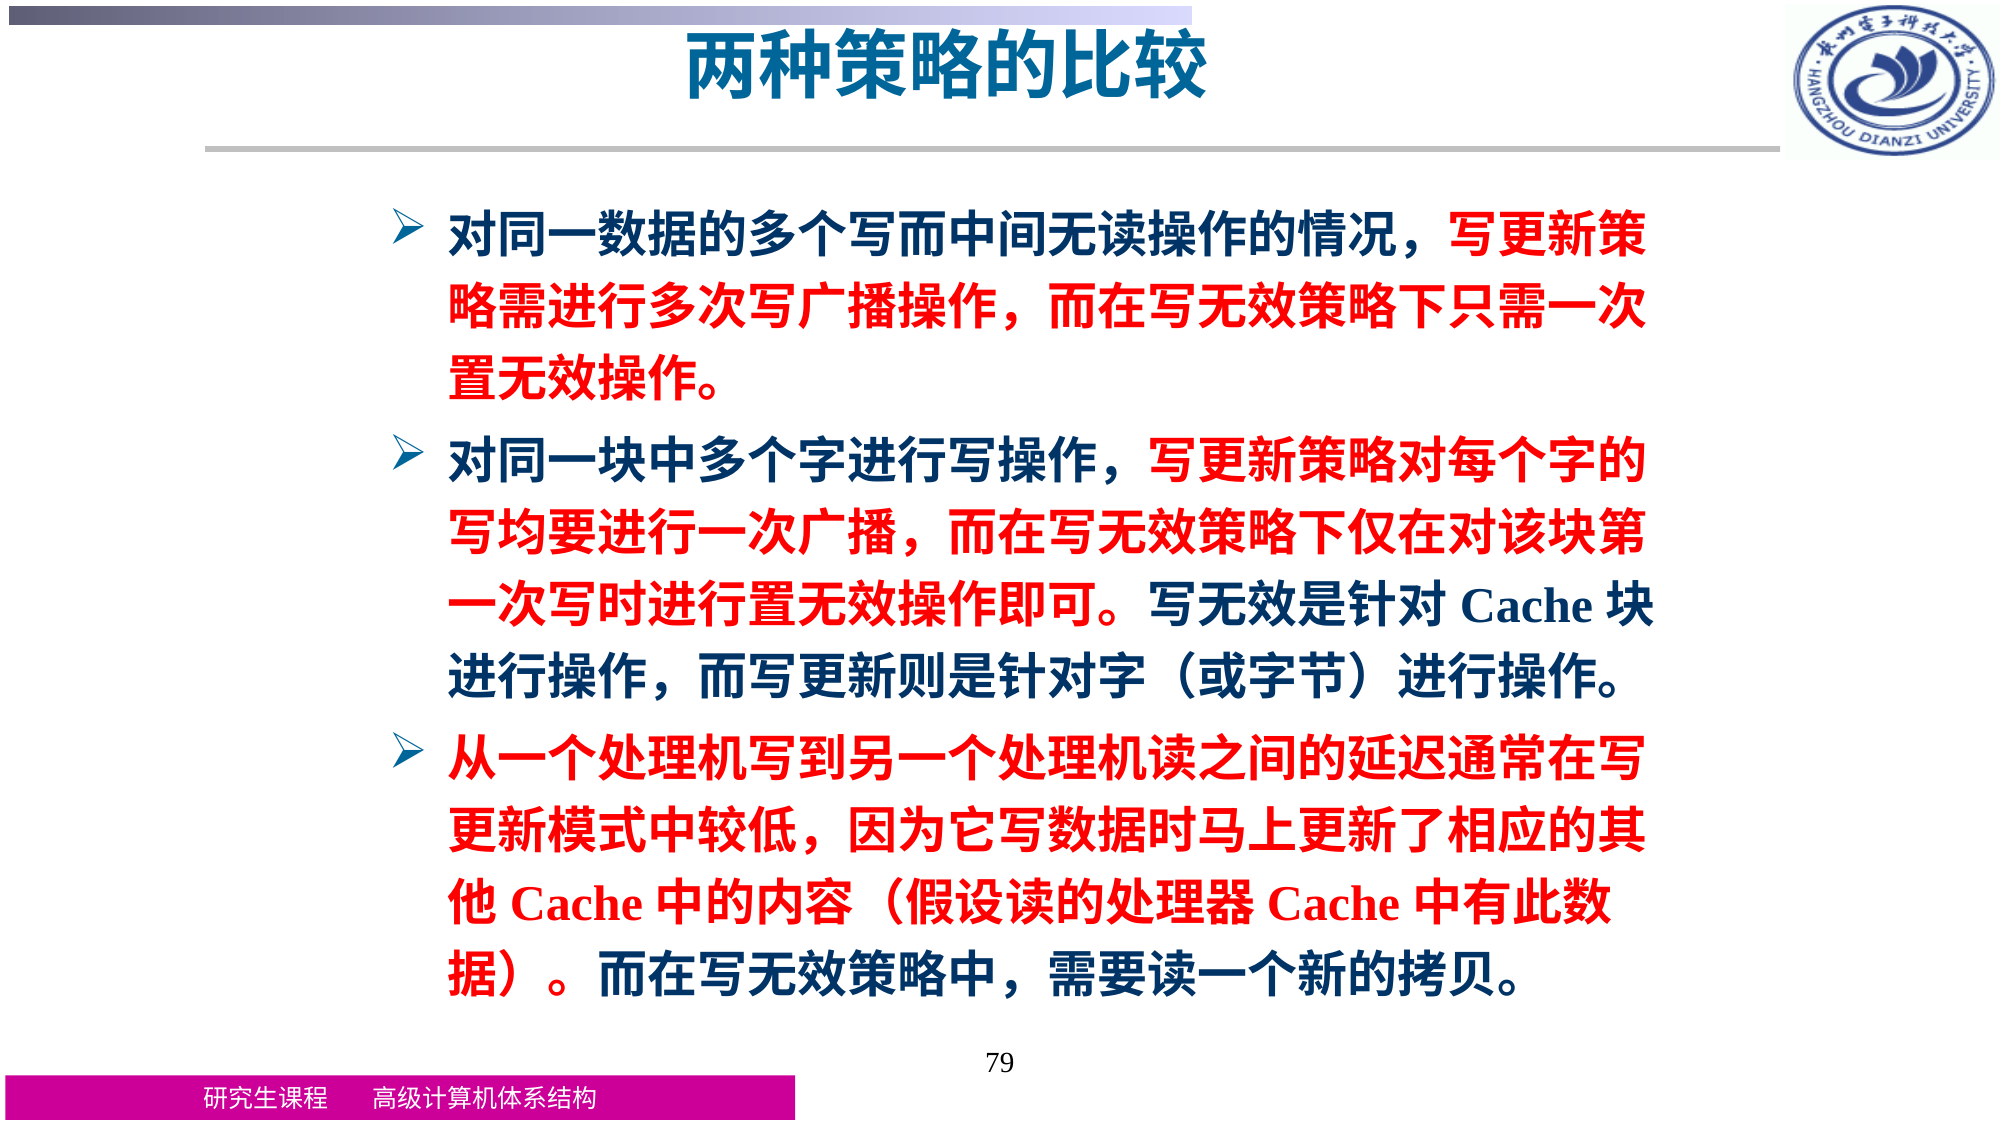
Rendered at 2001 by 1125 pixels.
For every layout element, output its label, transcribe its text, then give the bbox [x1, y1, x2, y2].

text_box 对同一数据的多个写而中间无读操作的情况，写更新策略需进行多次写广播操作，而在写无效策略下只需一次置无效操作。 对同一块中多个字进行写操作，写更新策略对每个字的写均要进行一次广播，而在写无效策略下仅在对该块第一次写时进行置无效操作即可。写无效是针对Cache块进行操作，而写更新则是针对字（或字节）进行操作。 从一个处理机写到另一个处理机读之间的延迟通常在写更新模式中较低，因为它写数据时马上更新了相应的其他Cache中的内容（假设读的处理器Cache中有此数据）。而在写无效策略中，需要读一个新的拷贝。 [314, 113, 1686, 1035]
picture [1785, 4, 2000, 160]
title 两种策略的比较 [326, 0, 1565, 125]
footer 79 [683, 1035, 1317, 1111]
